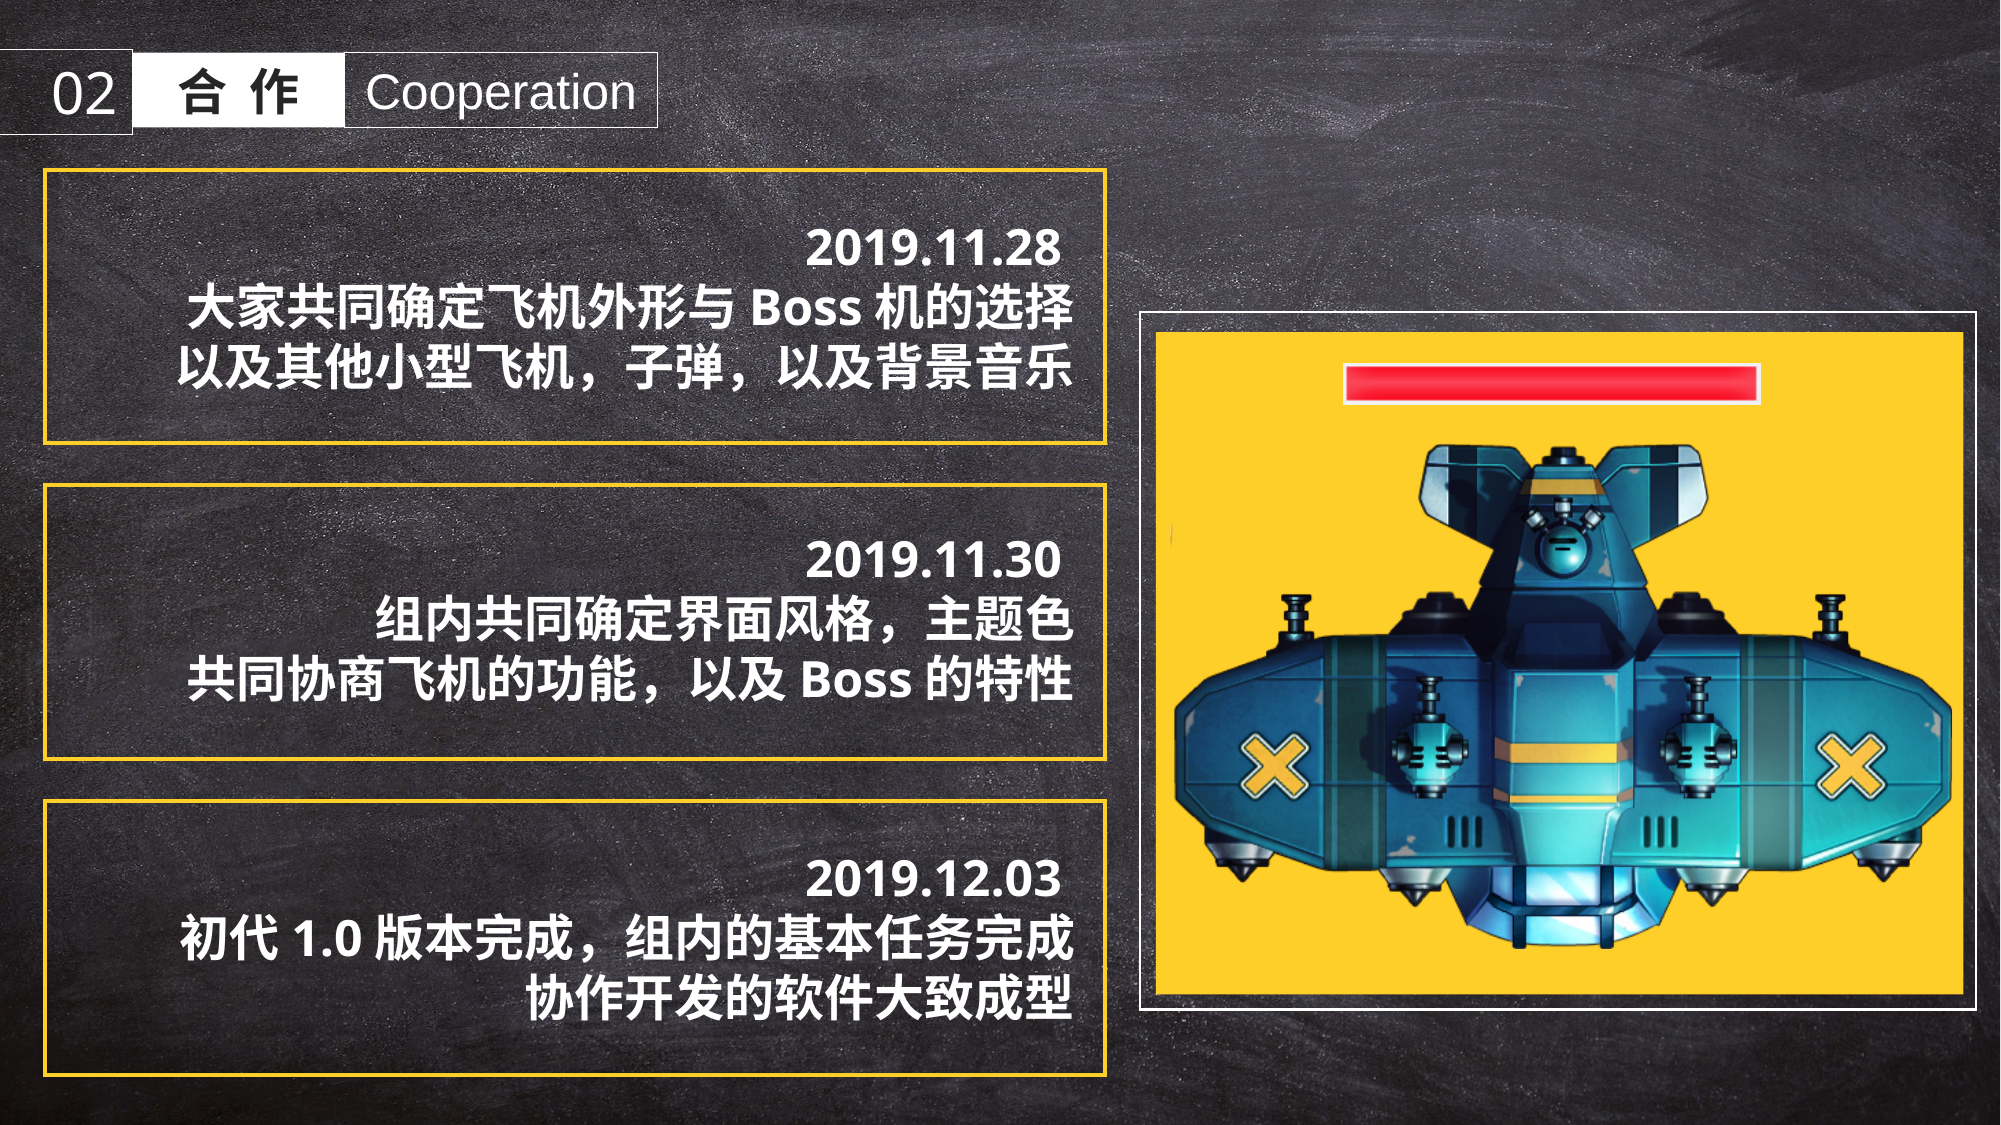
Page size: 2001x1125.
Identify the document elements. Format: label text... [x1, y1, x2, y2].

text_box 合 作 [132, 52, 344, 128]
text_box [44, 484, 1106, 760]
text_box [44, 800, 1106, 1076]
text_box [44, 169, 1106, 444]
text_box Cooperation [344, 52, 658, 128]
text_box 02 [0, 49, 133, 135]
text_box [1139, 311, 1977, 1011]
picture [0, 0, 2001, 1125]
